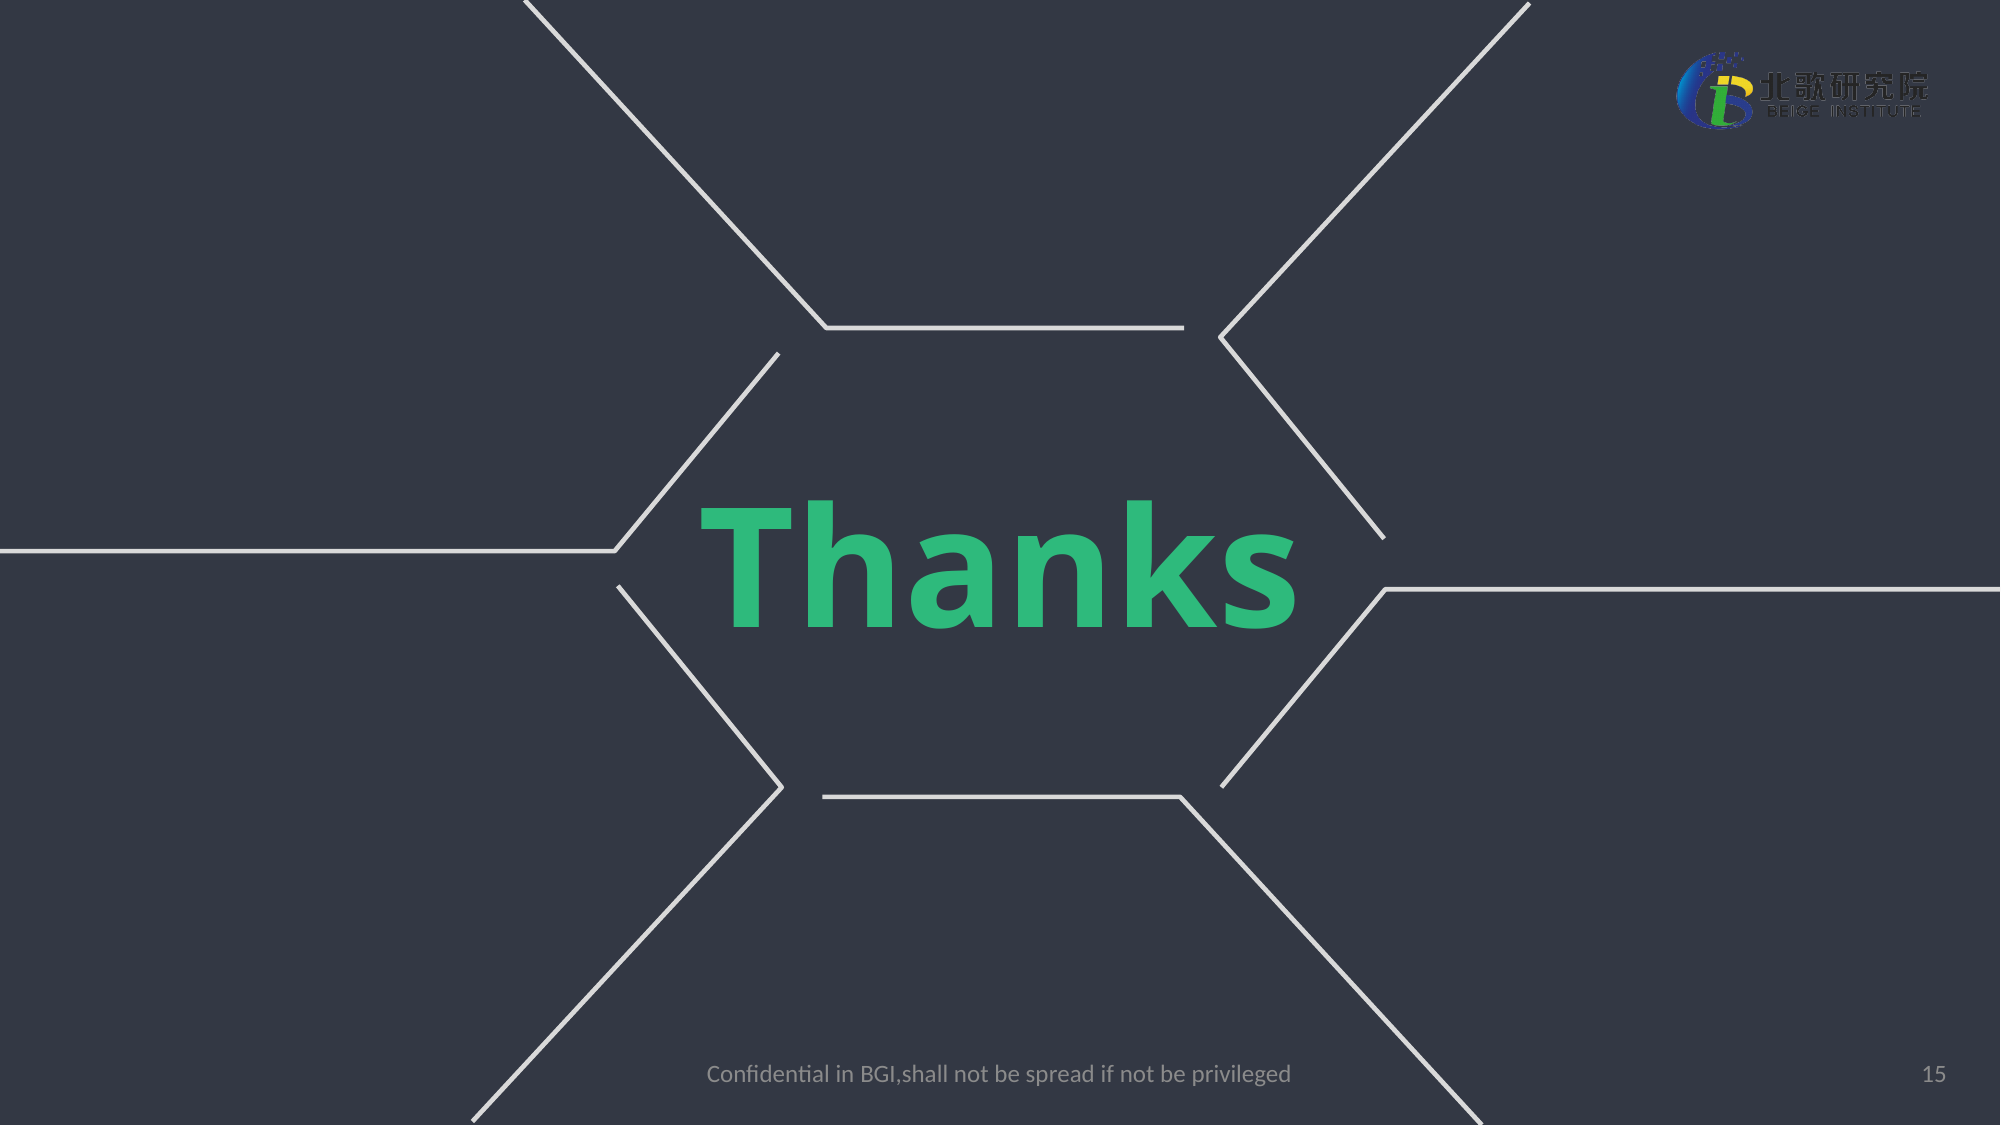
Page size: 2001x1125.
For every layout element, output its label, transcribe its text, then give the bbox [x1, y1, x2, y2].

picture [1650, 32, 1928, 150]
slide_number 15 [1511, 1042, 1962, 1103]
footer Confidential in BGI,shall not be spread if not be privileged [662, 1042, 1338, 1103]
